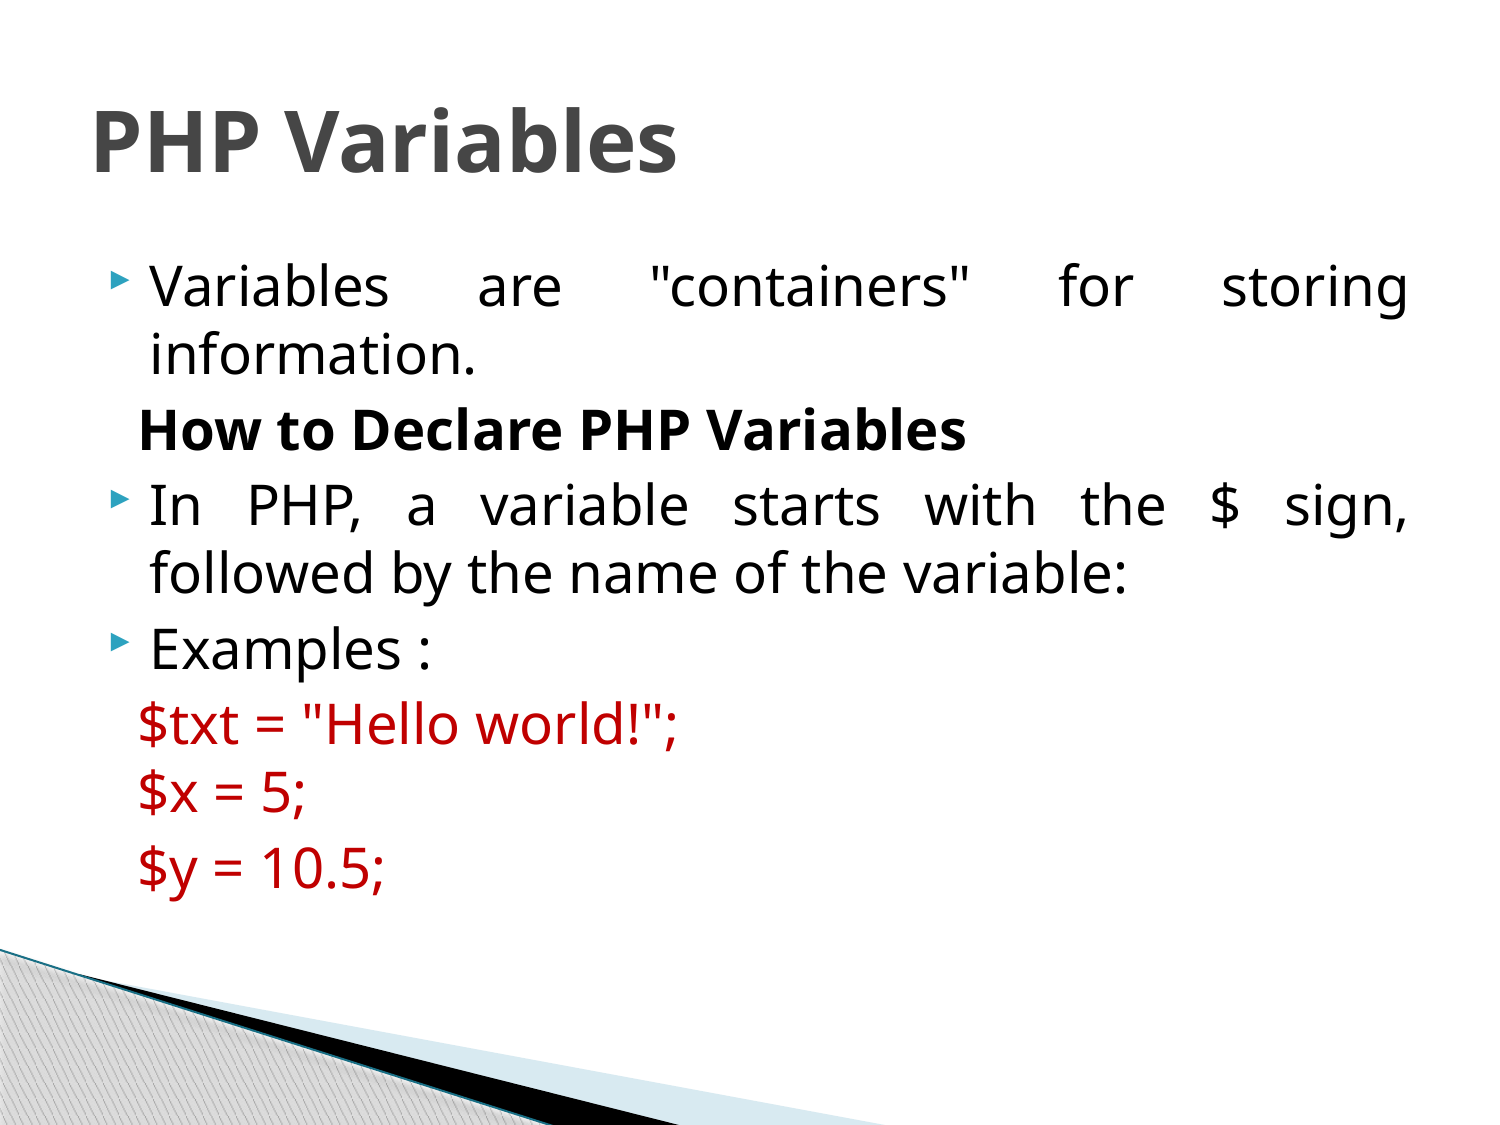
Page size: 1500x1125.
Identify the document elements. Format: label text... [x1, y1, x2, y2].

title PHP Variables [75, 45, 1425, 233]
list Variables are "containers" for storing information. How to Declare PHP Variables In PHP, a variable starts with the $ sign, followed by the name of the variable: Examples : $txt = "Hello world!"; $x = 5; $y = 10.5; [75, 243, 1425, 986]
